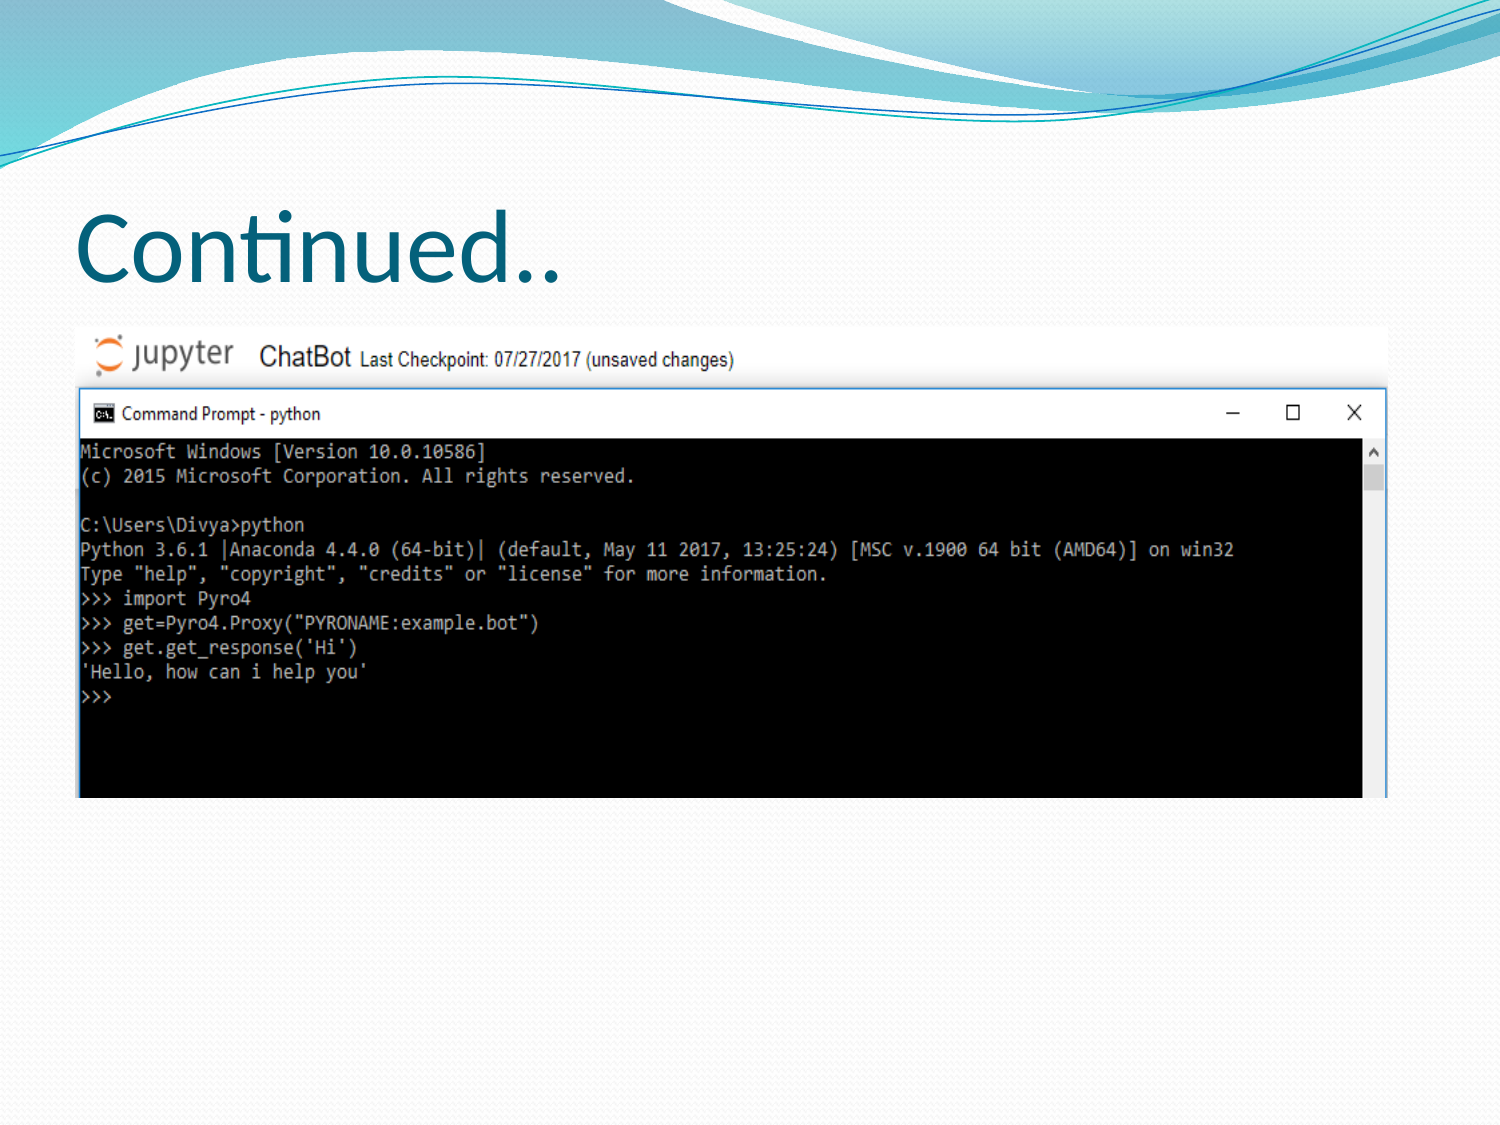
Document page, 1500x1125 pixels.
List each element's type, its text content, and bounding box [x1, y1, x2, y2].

picture [74, 327, 1389, 798]
title Continued.. [75, 115, 1438, 303]
